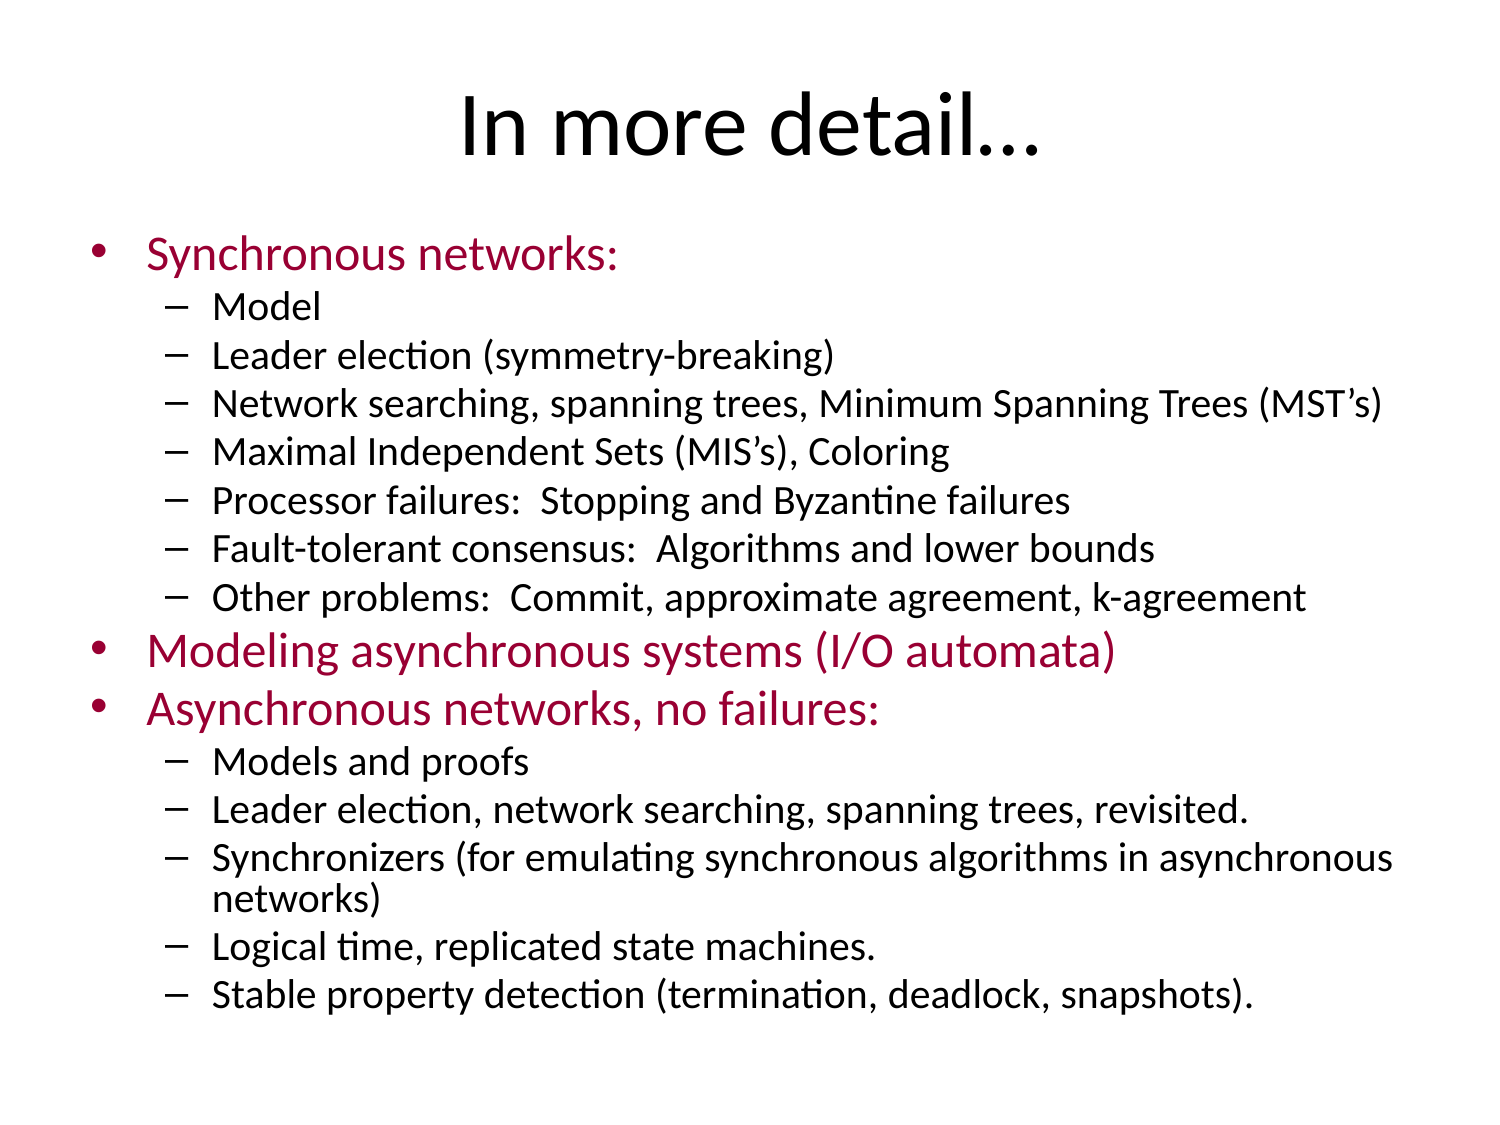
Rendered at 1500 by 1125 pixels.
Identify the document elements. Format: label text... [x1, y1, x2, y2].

list Synchronous networks: Model Leader election (symmetry-breaking) Network searching, spanning trees, Minimum Spanning Trees (MST’s) Maximal Independent Sets (MIS’s), Coloring Processor failures: Stopping and Byzantine failures Fault-tolerant consensus: Algorithms and lower bounds Other problems: Commit, approximate agreement, k-agreement Modeling asynchronous systems (I/O automata) Asynchronous networks, no failures: Models and proofs Leader election, network searching, spanning trees, revisited. Synchronizers (for emulating synchronous algorithms in asynchronous networks) Logical time, replicated state machines. Stable property detection (termination, deadlock, snapshots). [75, 224, 1425, 1088]
title In more detail… [75, 24, 1425, 213]
